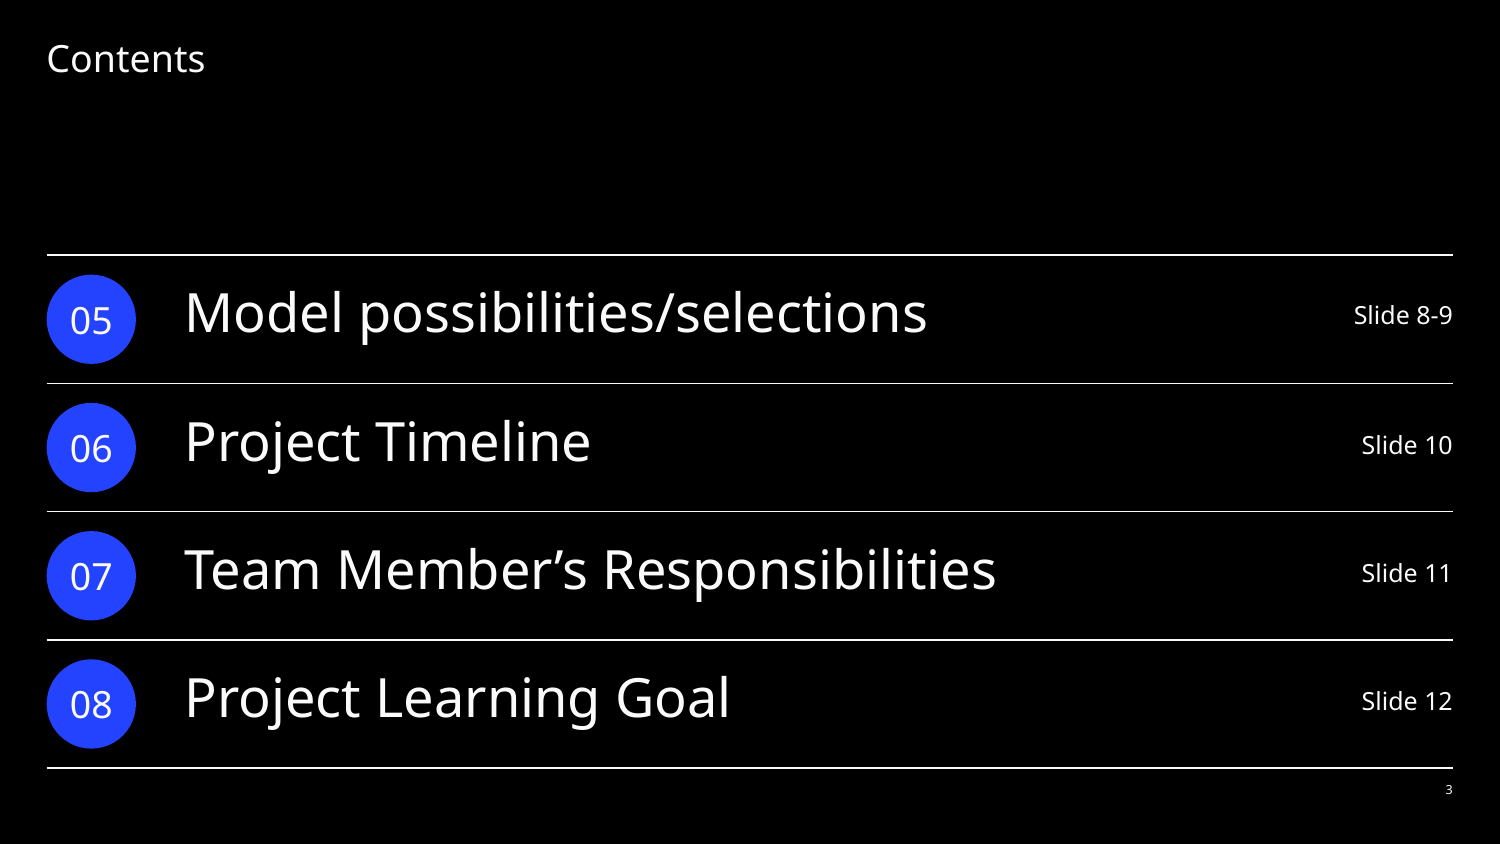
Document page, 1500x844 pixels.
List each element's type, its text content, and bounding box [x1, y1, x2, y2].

text_box 05 [46, 274, 136, 364]
text_box 07 [46, 531, 136, 621]
subtitle Slide 10 [1115, 390, 1453, 511]
subtitle Slide 8-9 [1115, 263, 1453, 383]
subtitle Team Member’s Responsibilities [184, 519, 1097, 639]
subtitle Project Timeline [184, 391, 1097, 510]
subtitle Slide 12 [1115, 647, 1453, 767]
subtitle Model possibilities/selections [184, 264, 1097, 382]
subtitle Slide 11 [1115, 518, 1453, 639]
slide_number ‹#› [1362, 784, 1453, 797]
subtitle Project Learning Goal [184, 648, 1097, 767]
title Contents [46, 46, 740, 188]
text_box 06 [46, 402, 136, 493]
text_box 08 [46, 659, 136, 749]
